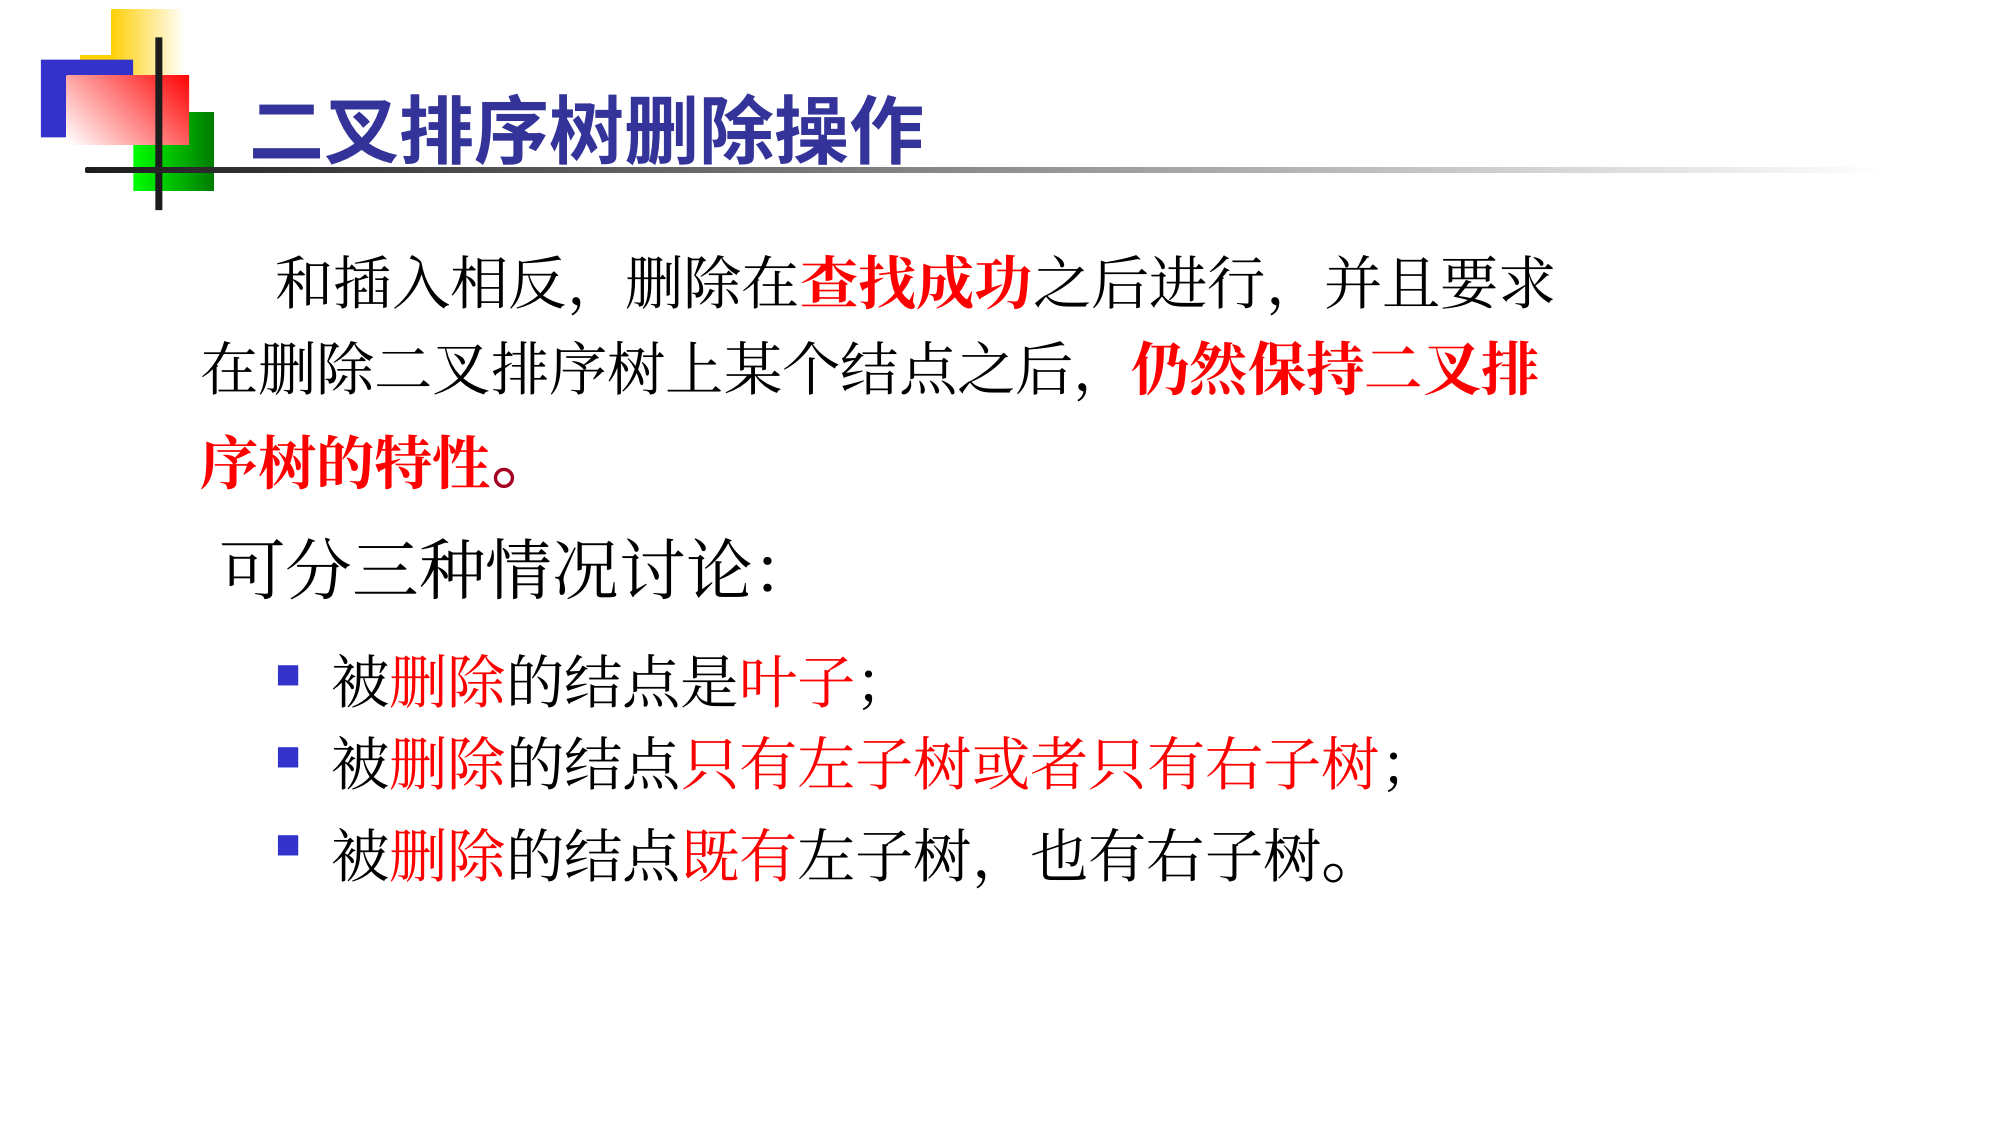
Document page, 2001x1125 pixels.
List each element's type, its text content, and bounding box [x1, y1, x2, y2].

text_box 二叉排序树删除操作 [234, 55, 1940, 181]
text_box 和插入相反，删除在查找成功之后进行，并且要求在删除二叉排序树上某个结点之后，仍然保持二叉排序树的特性。 [185, 214, 1611, 506]
text_box 被删除的结点是叶子； 被删除的结点只有左子树或者只有右子树； 被删除的结点既有左子树，也有右子树。 [260, 638, 1536, 944]
text_box 可分三种情况讨论： [204, 520, 835, 616]
